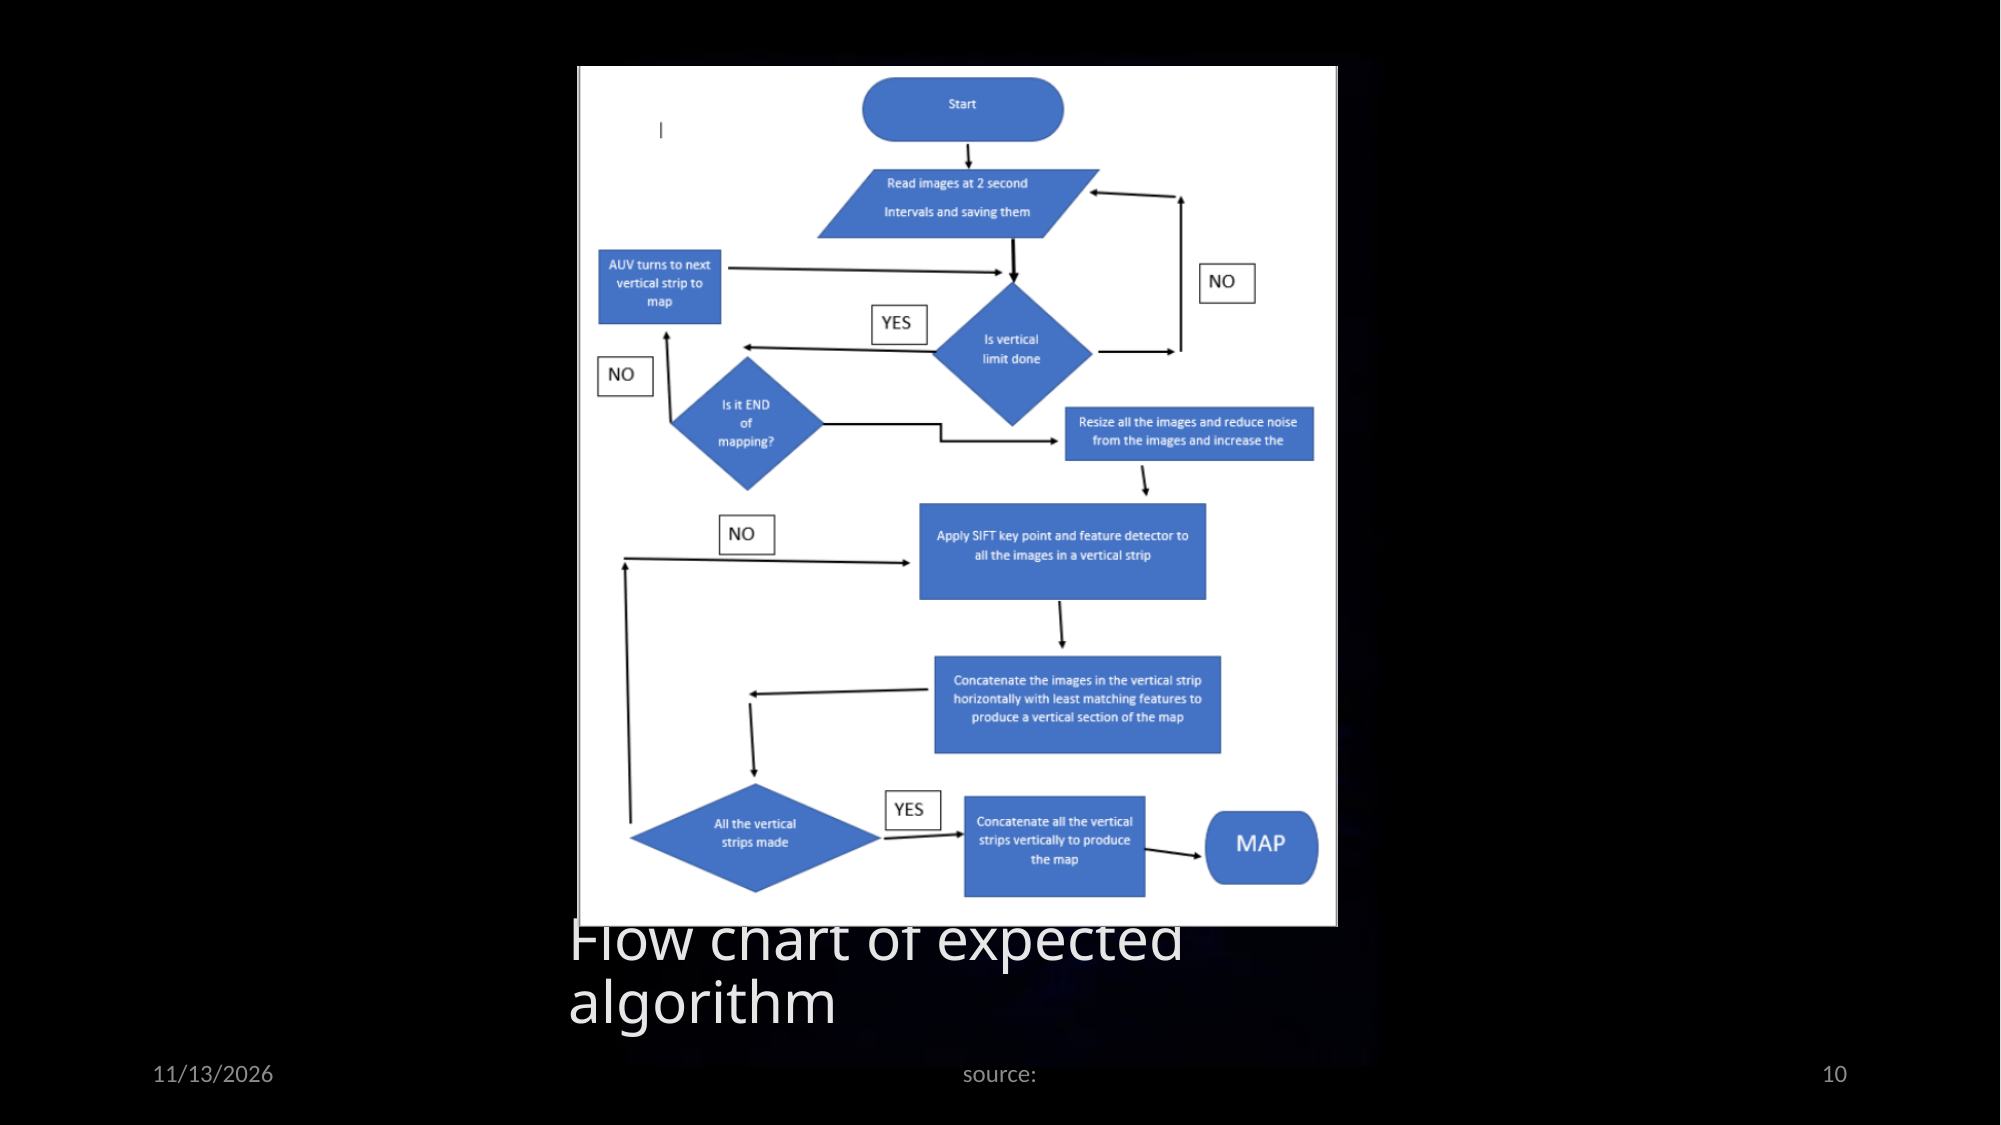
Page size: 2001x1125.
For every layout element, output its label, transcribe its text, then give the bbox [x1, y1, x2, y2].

slide_number 26-Apr-21 [137, 1042, 588, 1103]
footer source: [662, 1042, 1338, 1103]
slide_number 10 [1412, 1042, 1863, 1103]
title Flow chart of expected algorithm [553, 873, 1481, 1073]
picture [0, 0, 2001, 1125]
